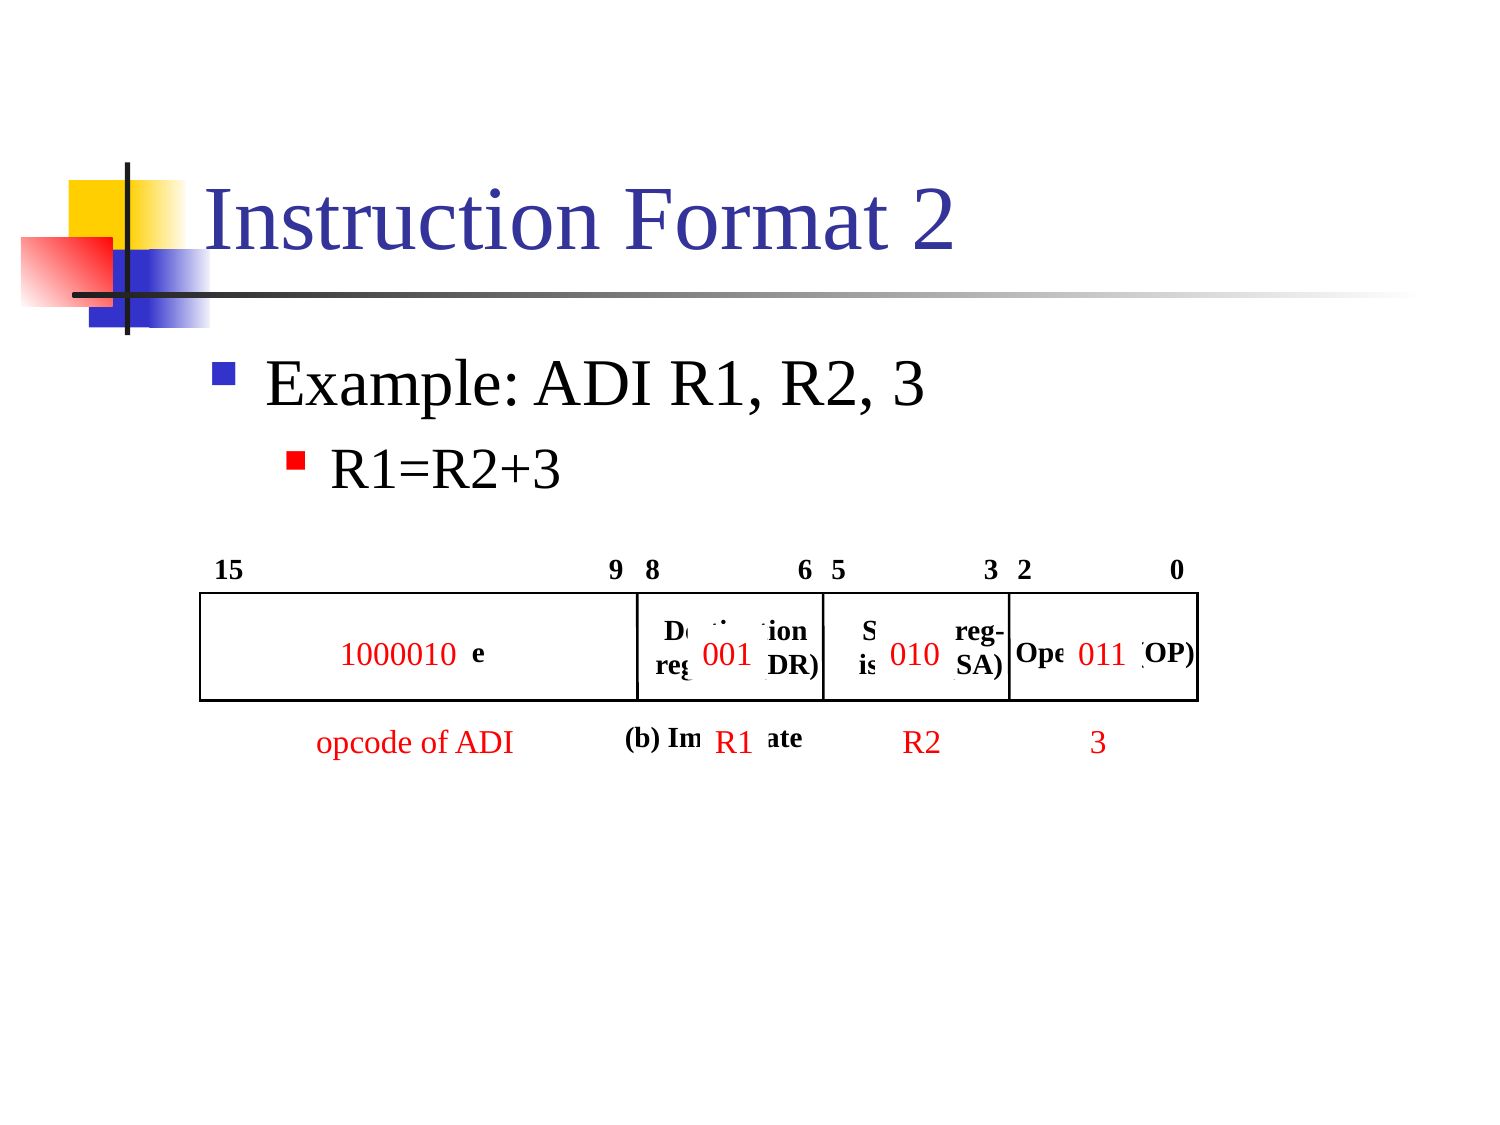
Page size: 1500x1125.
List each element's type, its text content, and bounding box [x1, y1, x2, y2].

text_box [299, 712, 1123, 768]
list Example: ADI R1, R2, 3 R1=R2+3 [193, 331, 1469, 1006]
title Instruction Format 2 [188, 35, 1468, 275]
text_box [199, 549, 1198, 754]
